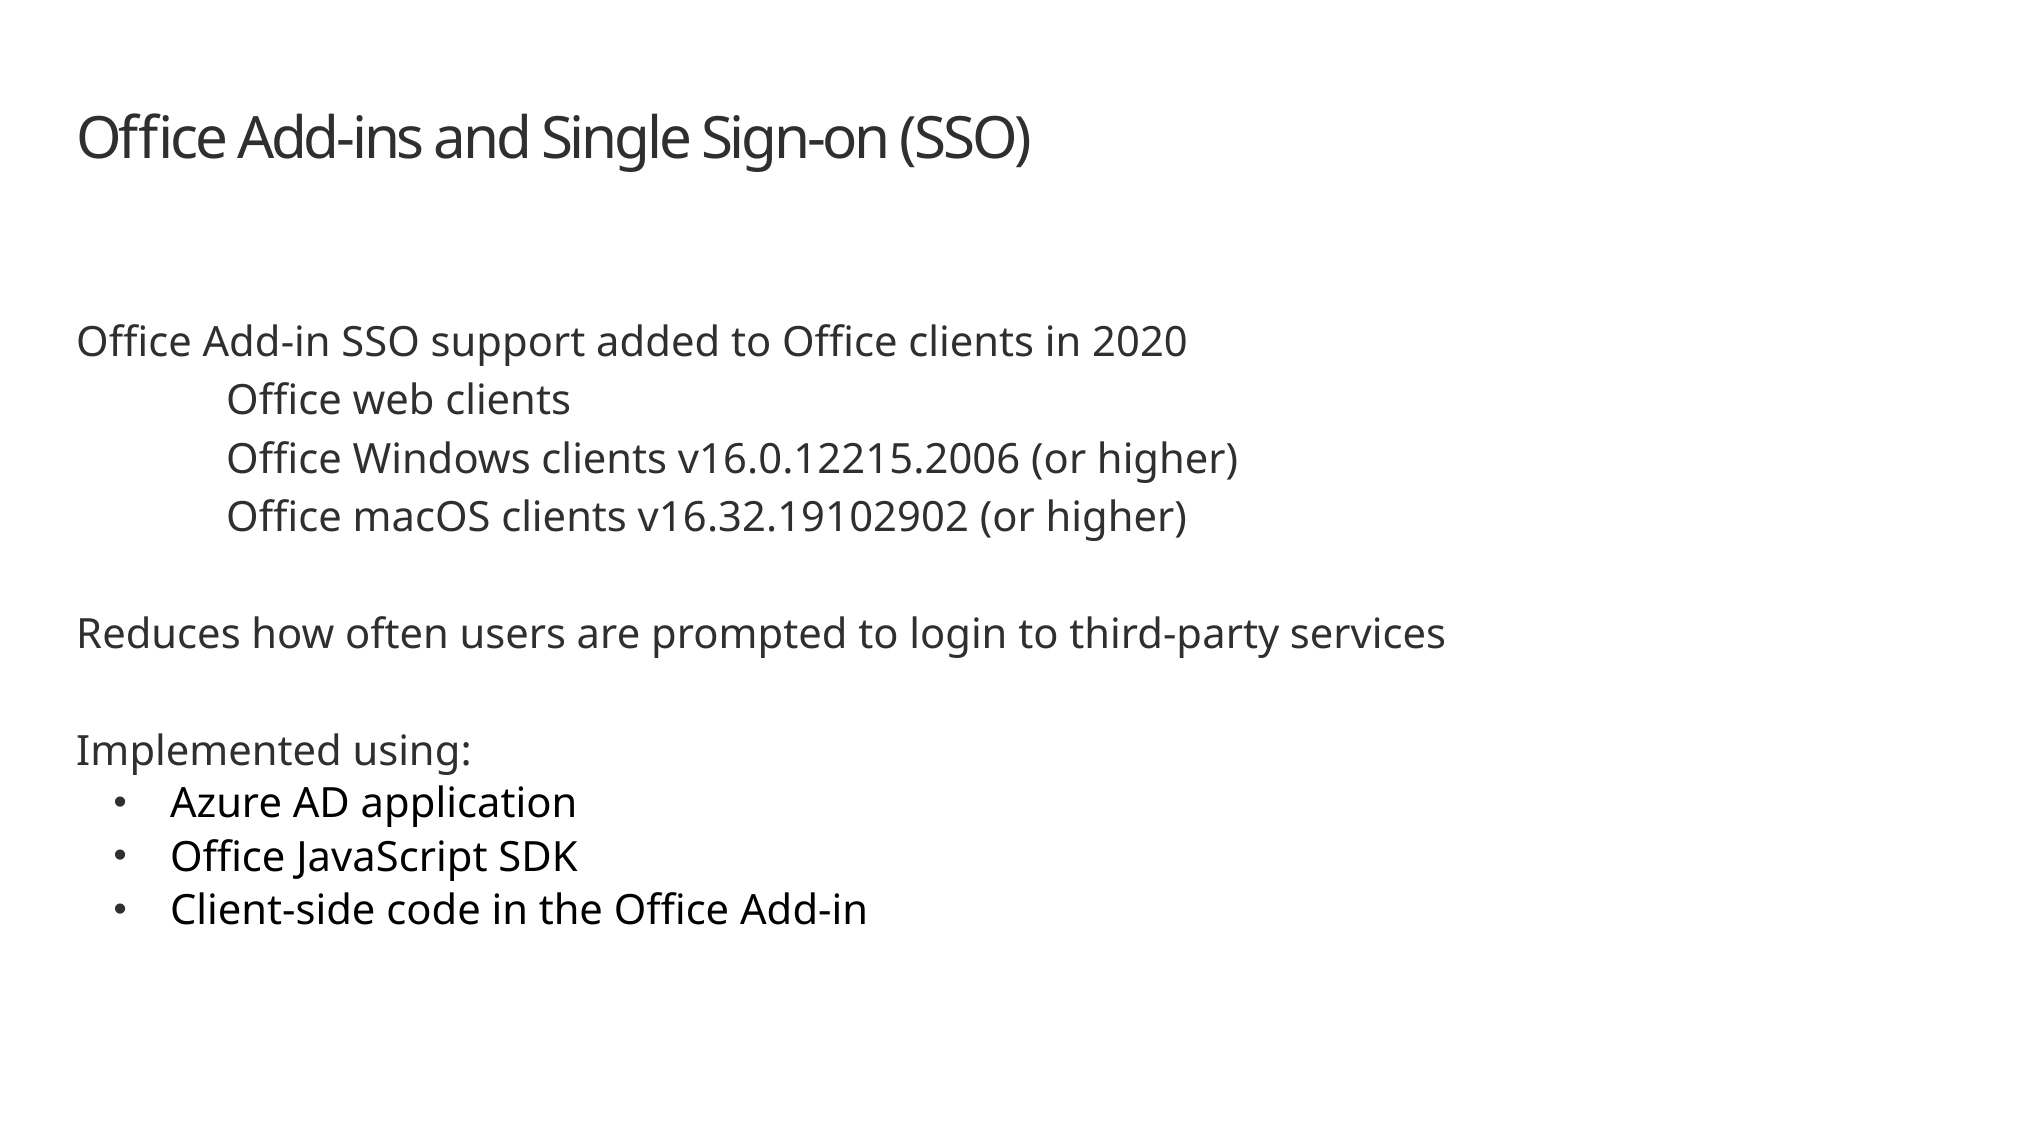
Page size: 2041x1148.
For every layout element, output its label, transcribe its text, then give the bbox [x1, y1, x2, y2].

list Office Add-in SSO support added to Office clients in 2020 Office web clients Office Windows clients v16.0.12215.2006 (or higher) Office macOS clients v16.32.19102902 (or higher) Reduces how often users are prompted to login to third-party services Implemented using: Azure AD application Office JavaScript SDK Client-side code in the Office Add-in [76, 314, 1969, 957]
title Office Add-ins and Single Sign-on (SSO) [76, 103, 1969, 172]
